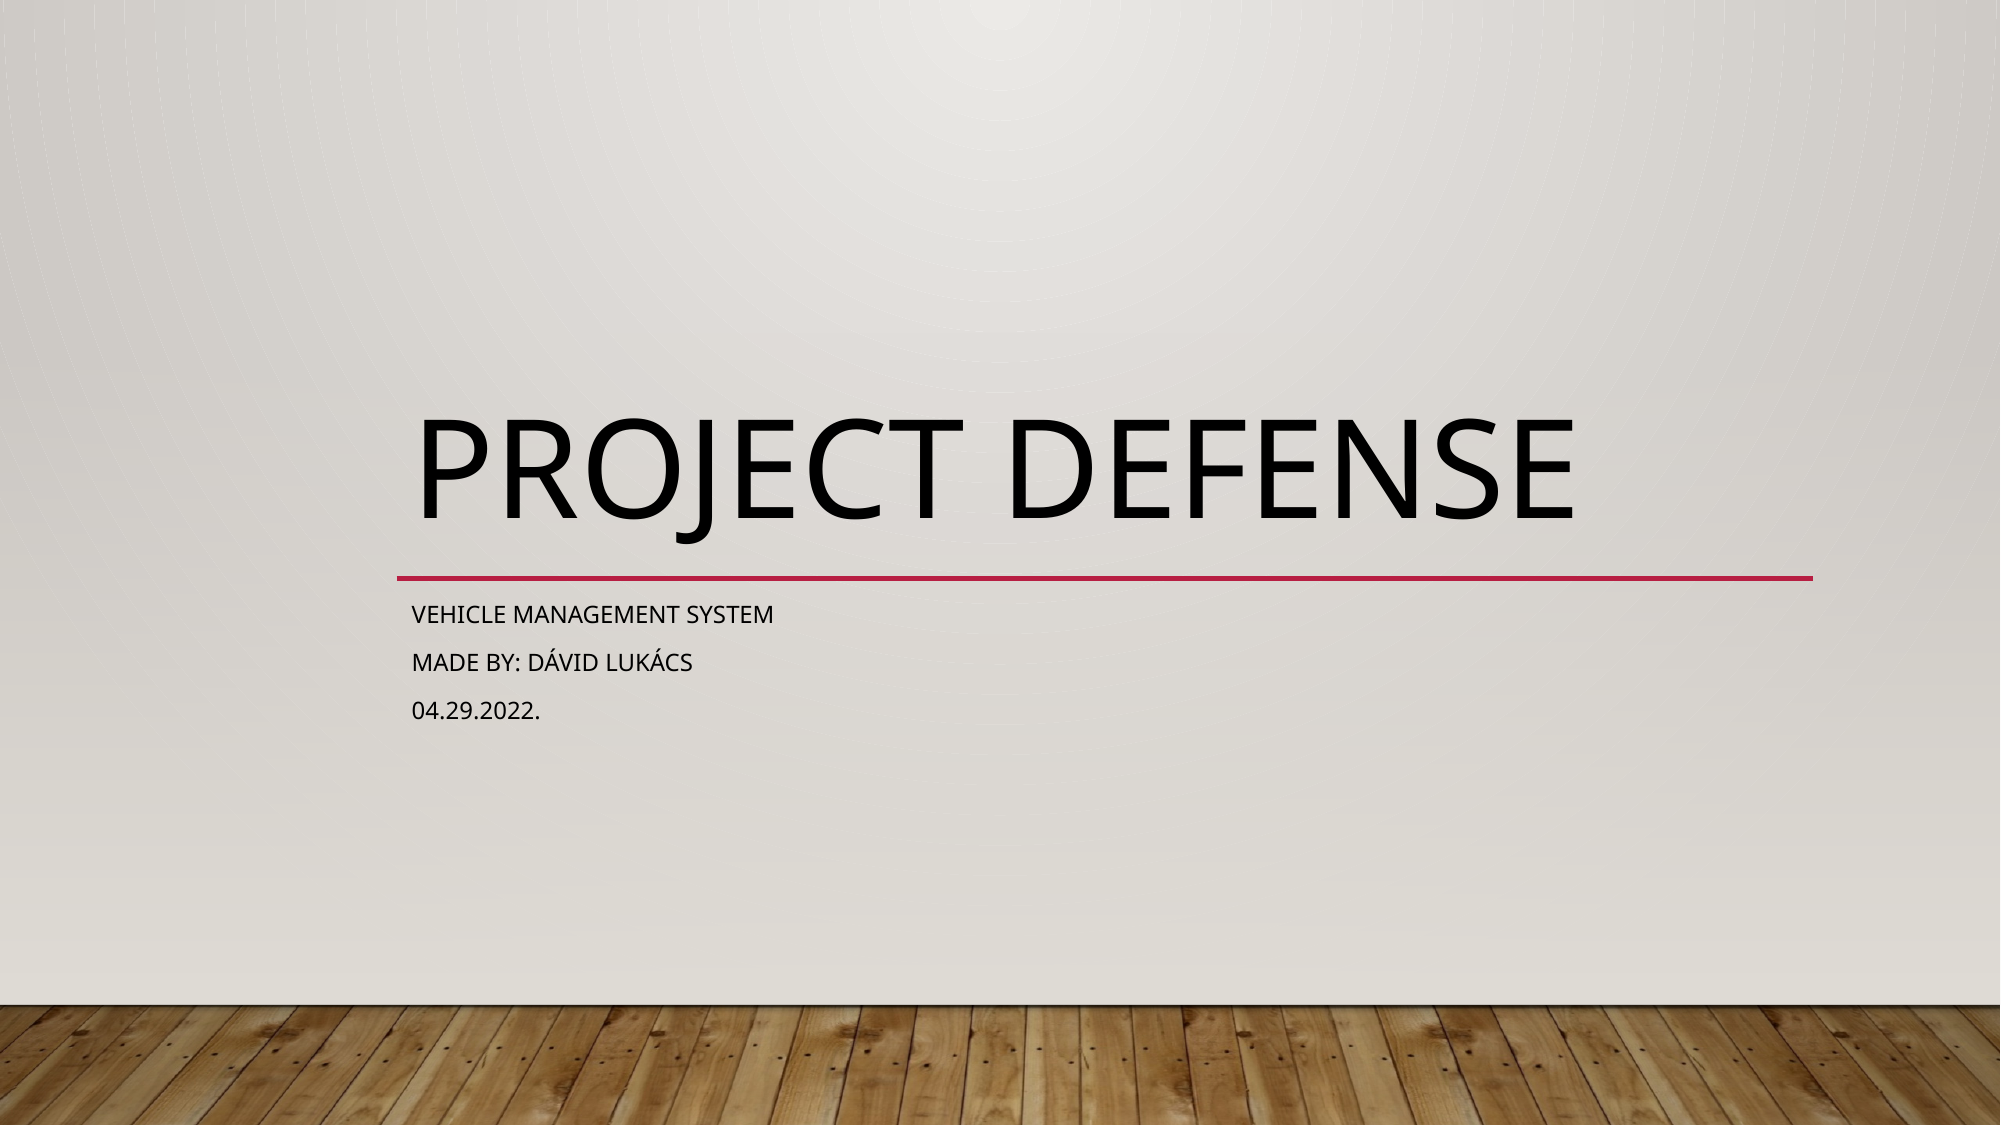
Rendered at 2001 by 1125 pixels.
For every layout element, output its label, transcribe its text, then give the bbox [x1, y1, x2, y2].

title Project defense [396, 131, 1814, 549]
picture [0, 1005, 2000, 1125]
subtitle Vehicle Management System Made by: Dávid Lukács 04.29.2022. [396, 579, 1814, 740]
